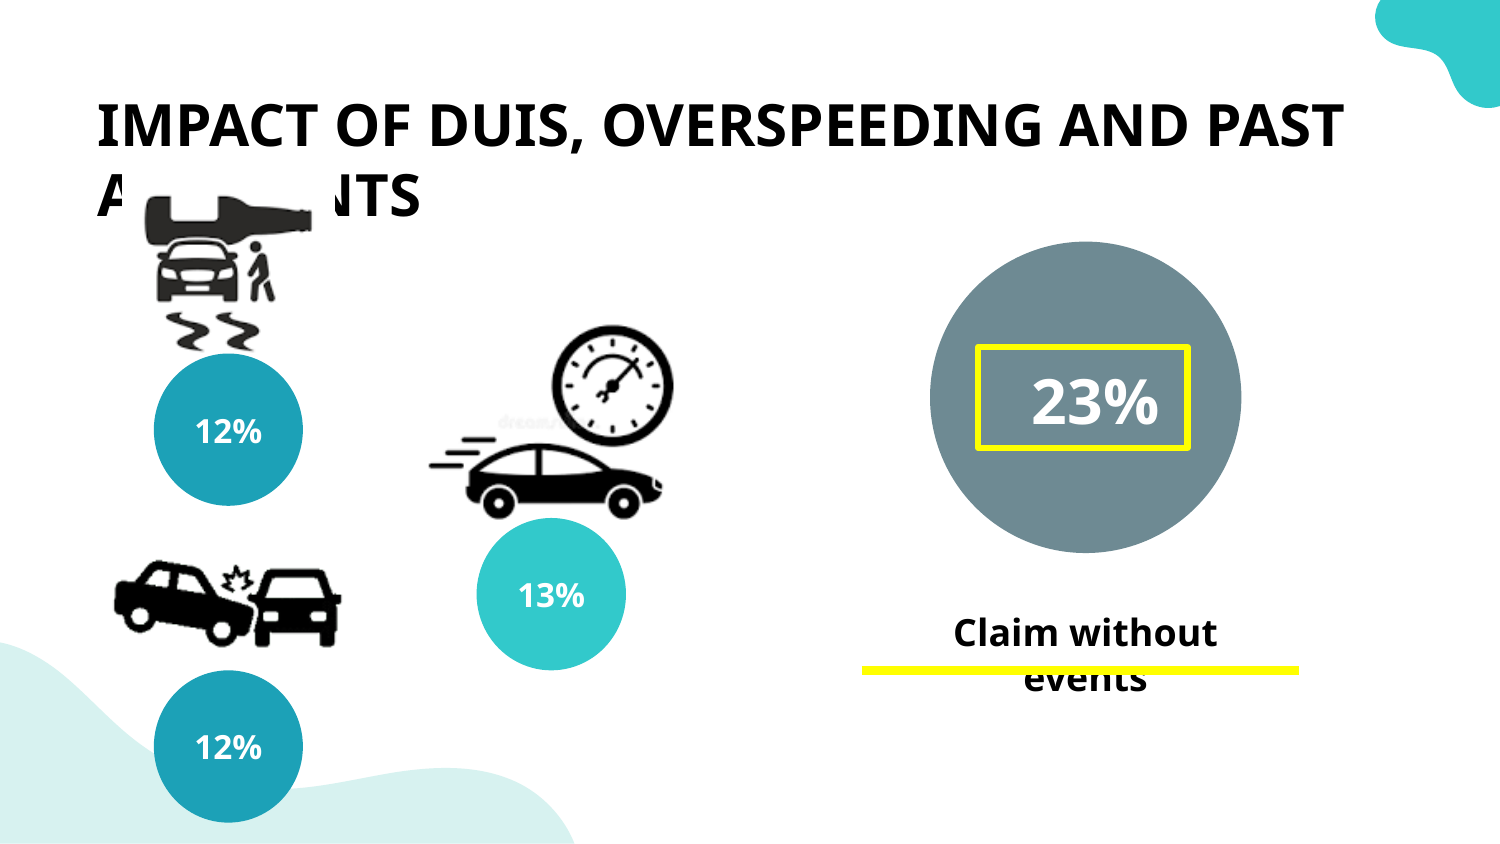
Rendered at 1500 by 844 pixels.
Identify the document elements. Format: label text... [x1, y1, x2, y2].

text_box [976, 345, 1190, 450]
title IMPACT OF DUIS, OVERSPEEDING AND PAST ACCIDENTS [82, 72, 1418, 167]
title Claim without events [892, 594, 1279, 666]
text_box 12% [153, 732, 303, 823]
text_box 13% [476, 562, 626, 671]
picture [420, 292, 682, 554]
picture [121, 167, 335, 381]
text_box [930, 241, 1242, 554]
text_box 12% [153, 388, 303, 483]
picture [108, 484, 348, 724]
